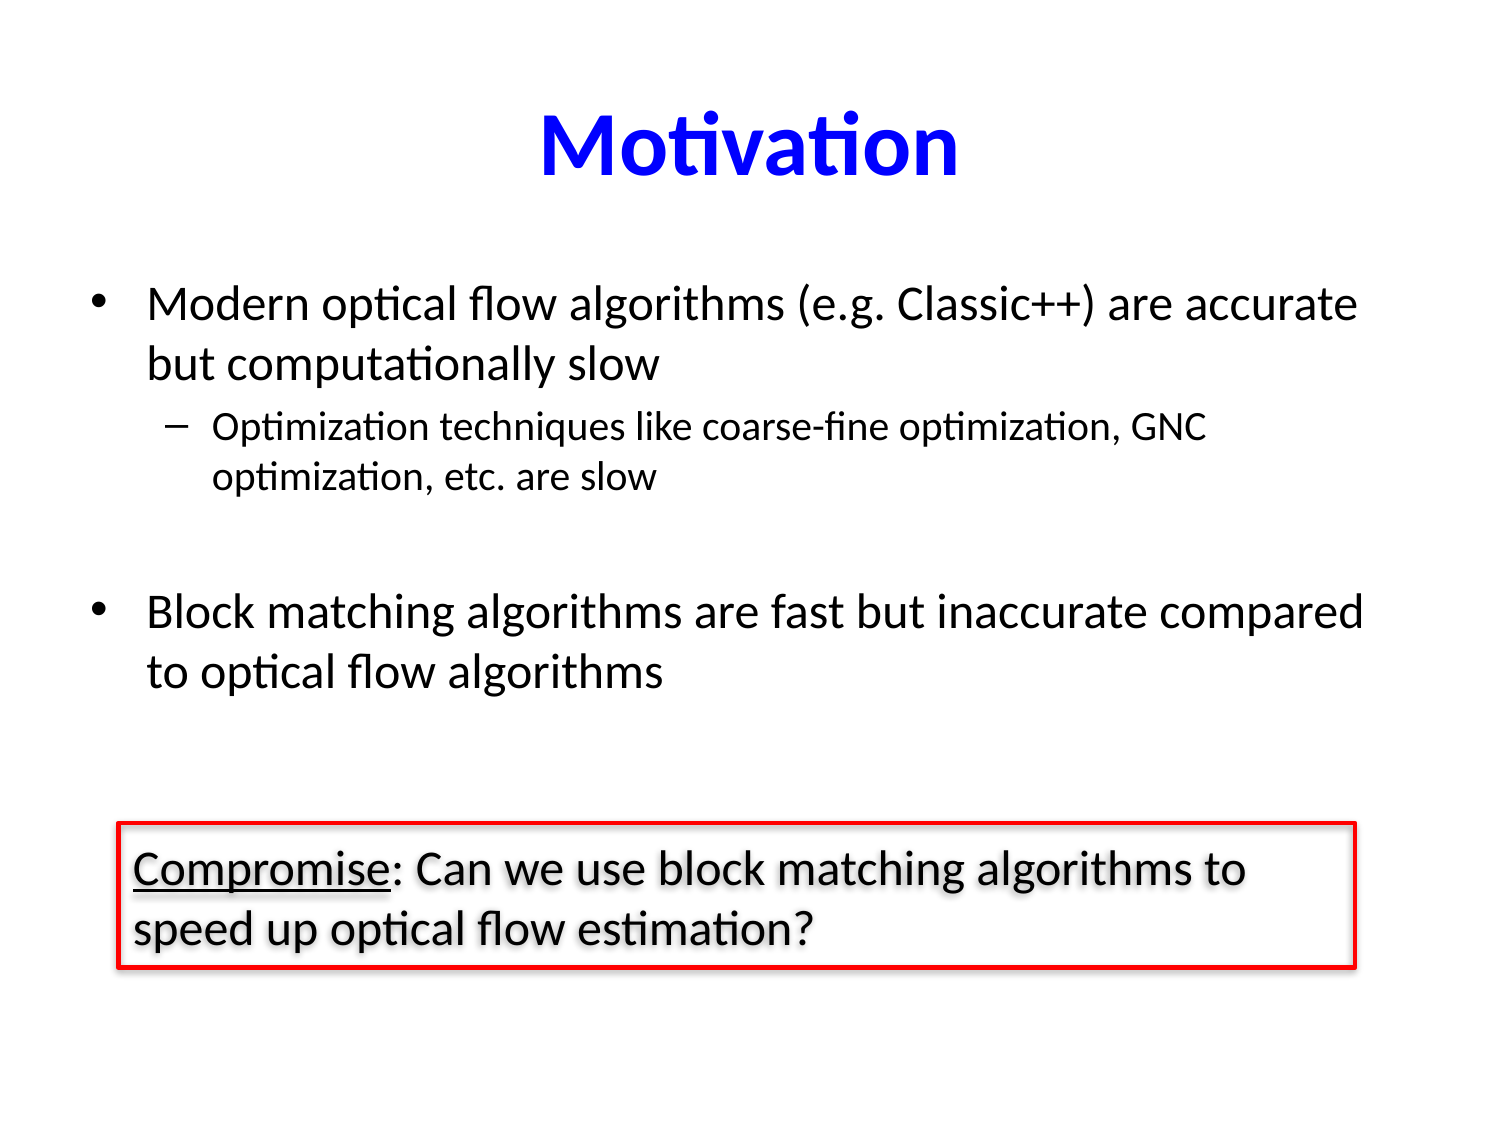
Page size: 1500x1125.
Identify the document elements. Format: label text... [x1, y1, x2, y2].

title Motivation [75, 45, 1425, 233]
list Modern optical flow algorithms (e.g. Classic++) are accurate but computationally slow Optimization techniques like coarse-fine optimization, GNC optimization, etc. are slow Block matching algorithms are fast but inaccurate compared to optical flow algorithms [75, 262, 1425, 791]
text_box Compromise: Can we use block matching algorithms to speed up optical flow estimation? [117, 822, 1356, 968]
